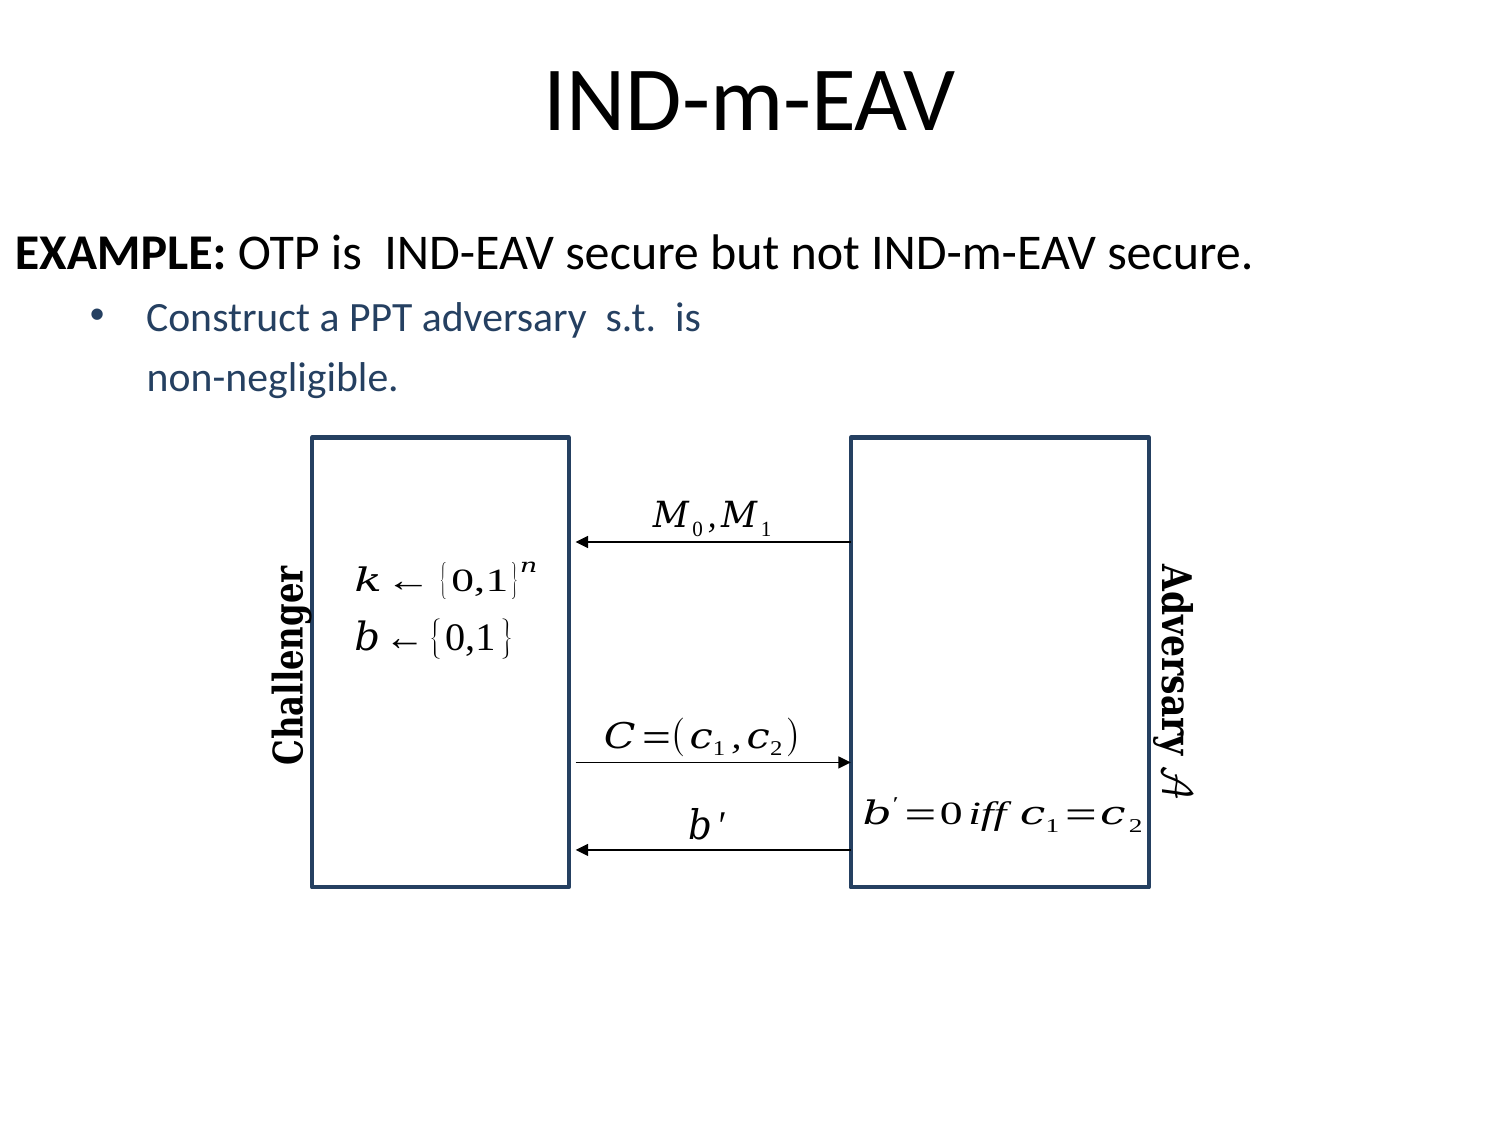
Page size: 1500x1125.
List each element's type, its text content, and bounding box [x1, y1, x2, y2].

title IND-m-EAV [0, 0, 1500, 188]
text_box [849, 435, 1151, 889]
text_box [310, 435, 571, 889]
